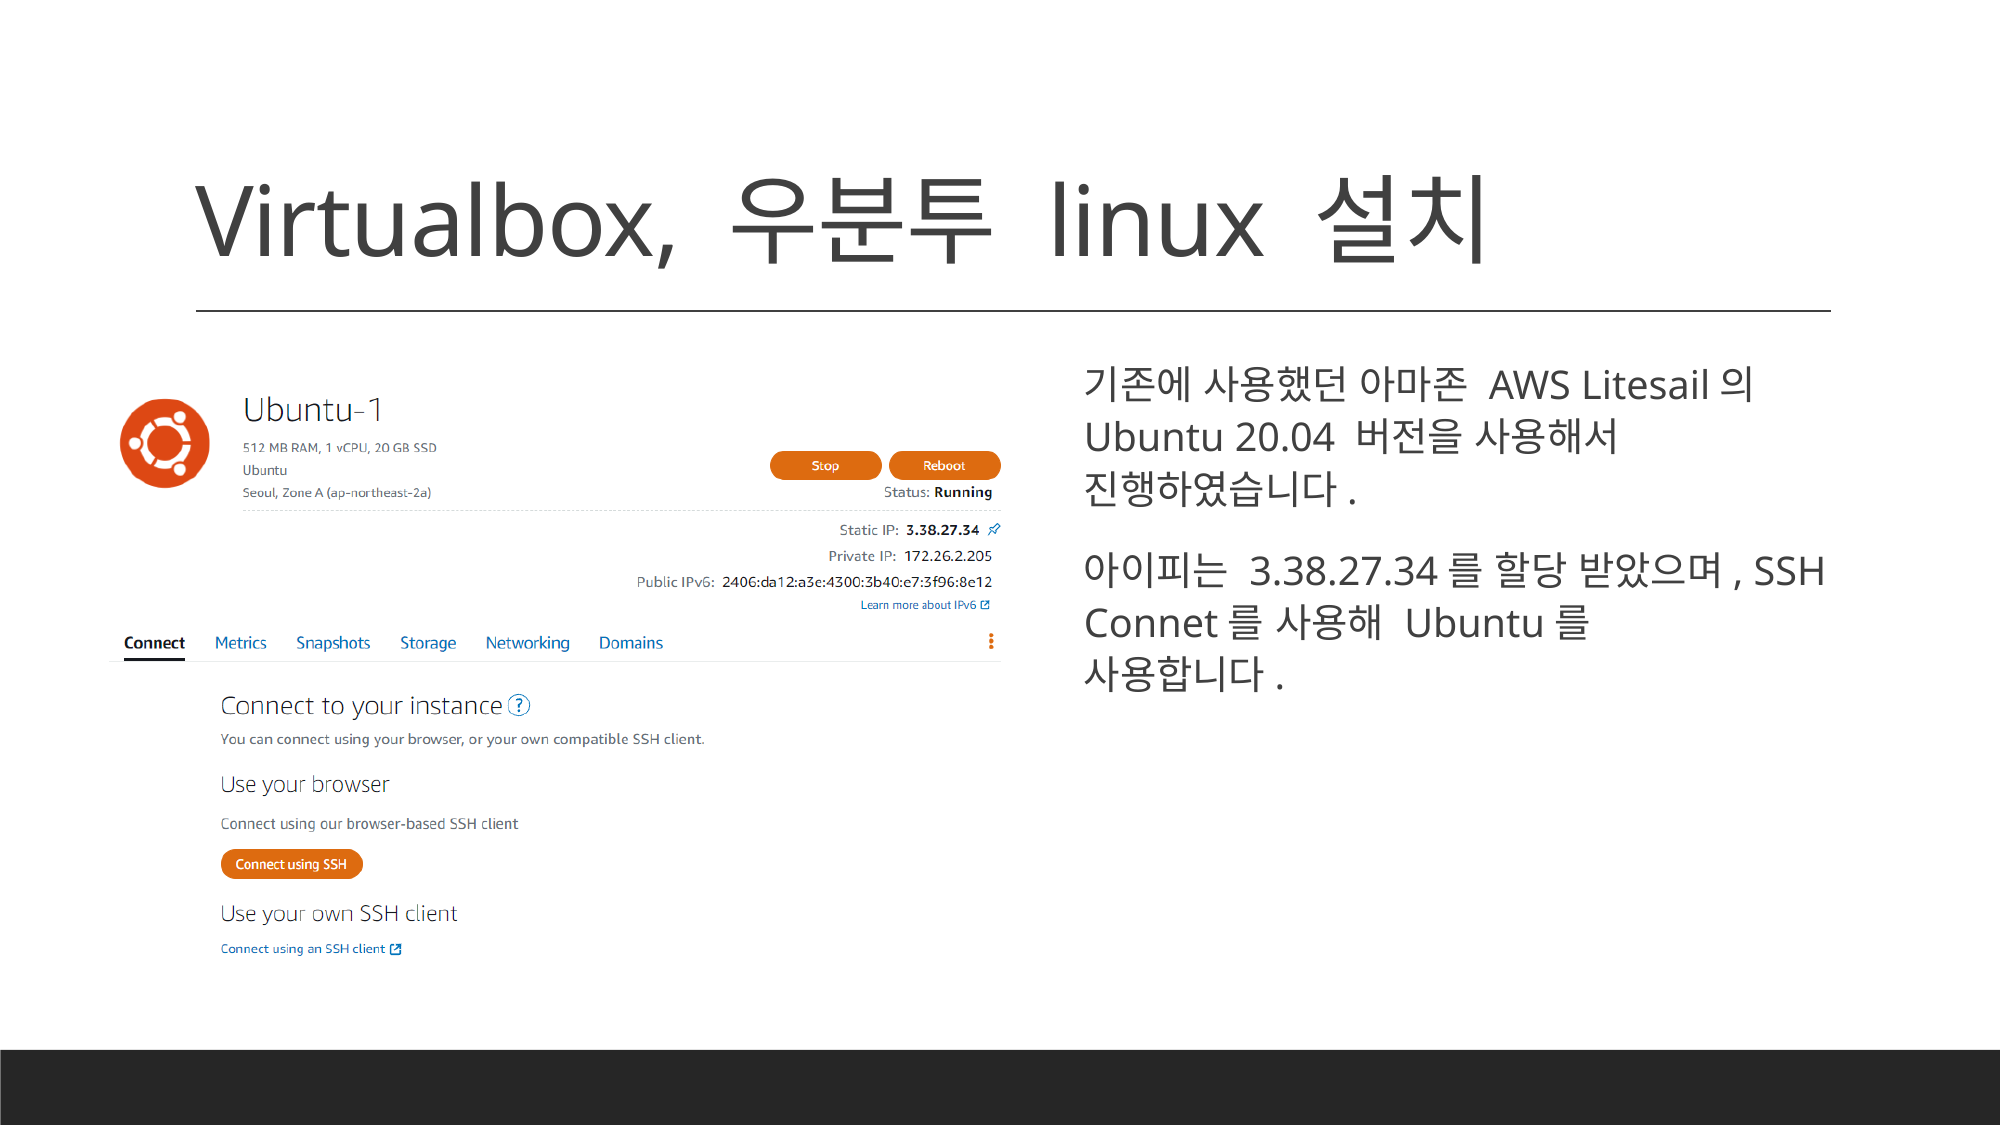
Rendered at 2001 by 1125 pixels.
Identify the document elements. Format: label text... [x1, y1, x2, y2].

picture [79, 347, 1042, 964]
list 기존에 사용했던 아마존 AWS Litesail의 Ubuntu 20.04 버전을 사용해서 진행하였습니다. 아이피는 3.38.27.34를 할당 받았으며, SSH Connet를 사용해 Ubuntu를 사용합니다. [1068, 347, 1830, 963]
title Virtualbox, 우분투 linux 설치 [180, 47, 1830, 285]
